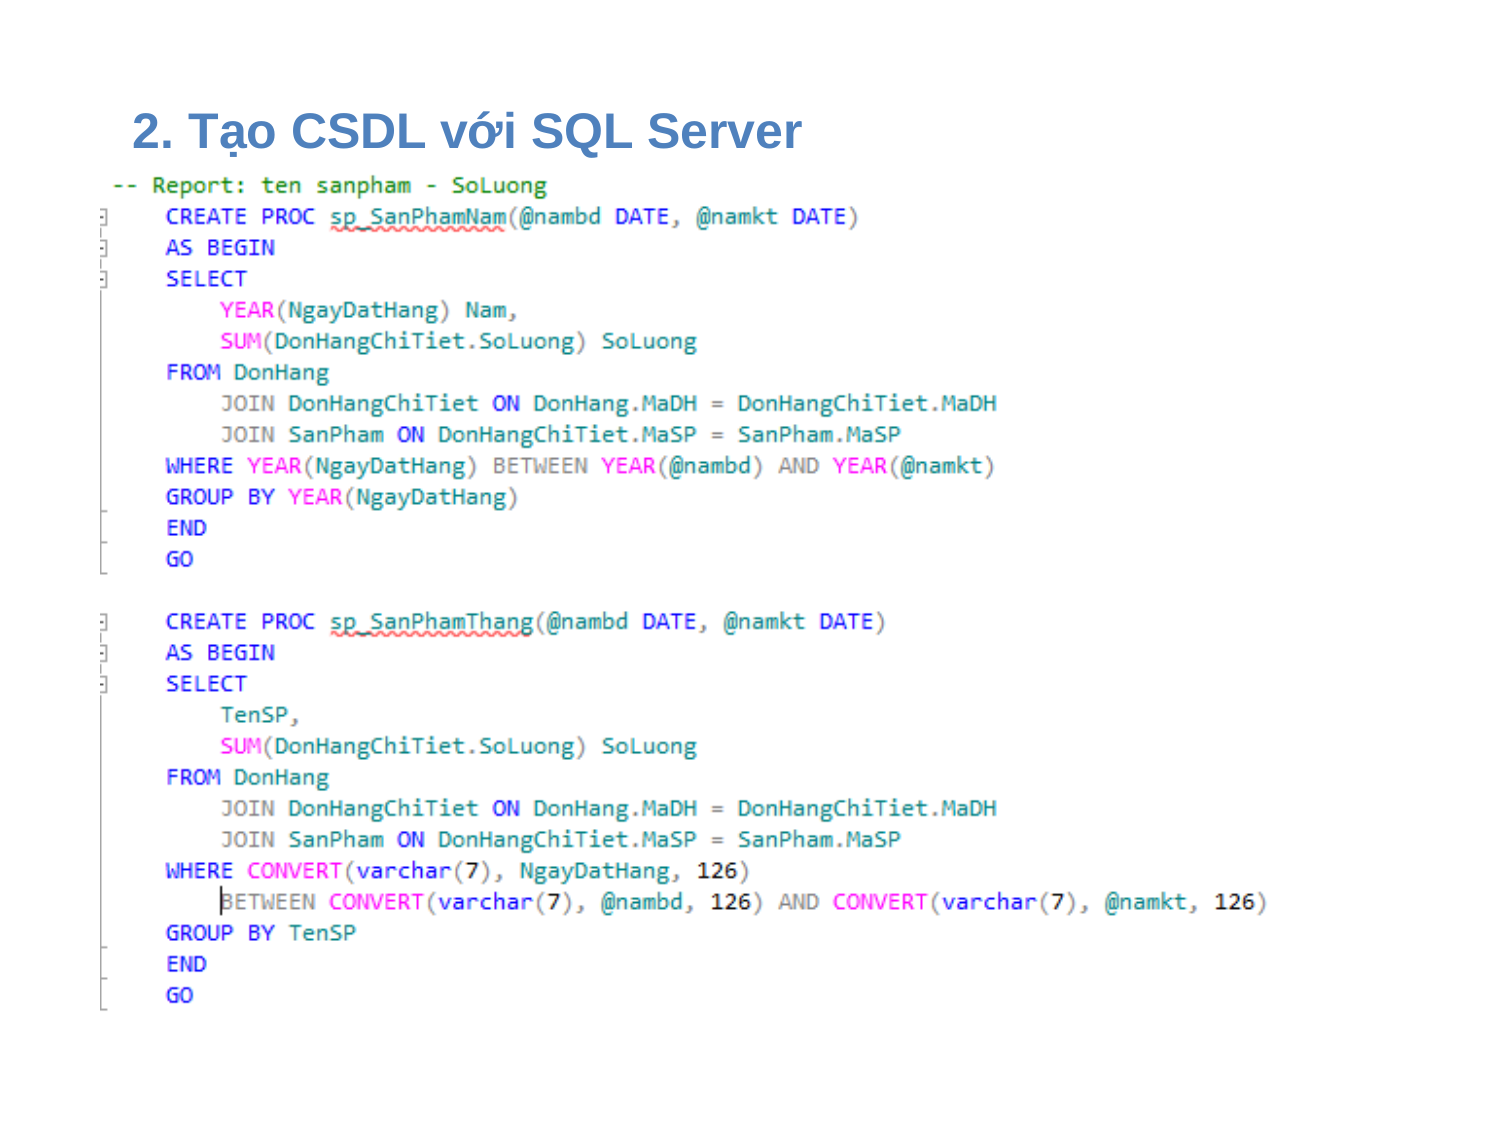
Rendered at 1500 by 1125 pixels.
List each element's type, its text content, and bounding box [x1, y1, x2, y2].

text_box 2. Tạo CSDL với SQL Server [118, 90, 819, 166]
picture [100, 168, 1276, 1013]
